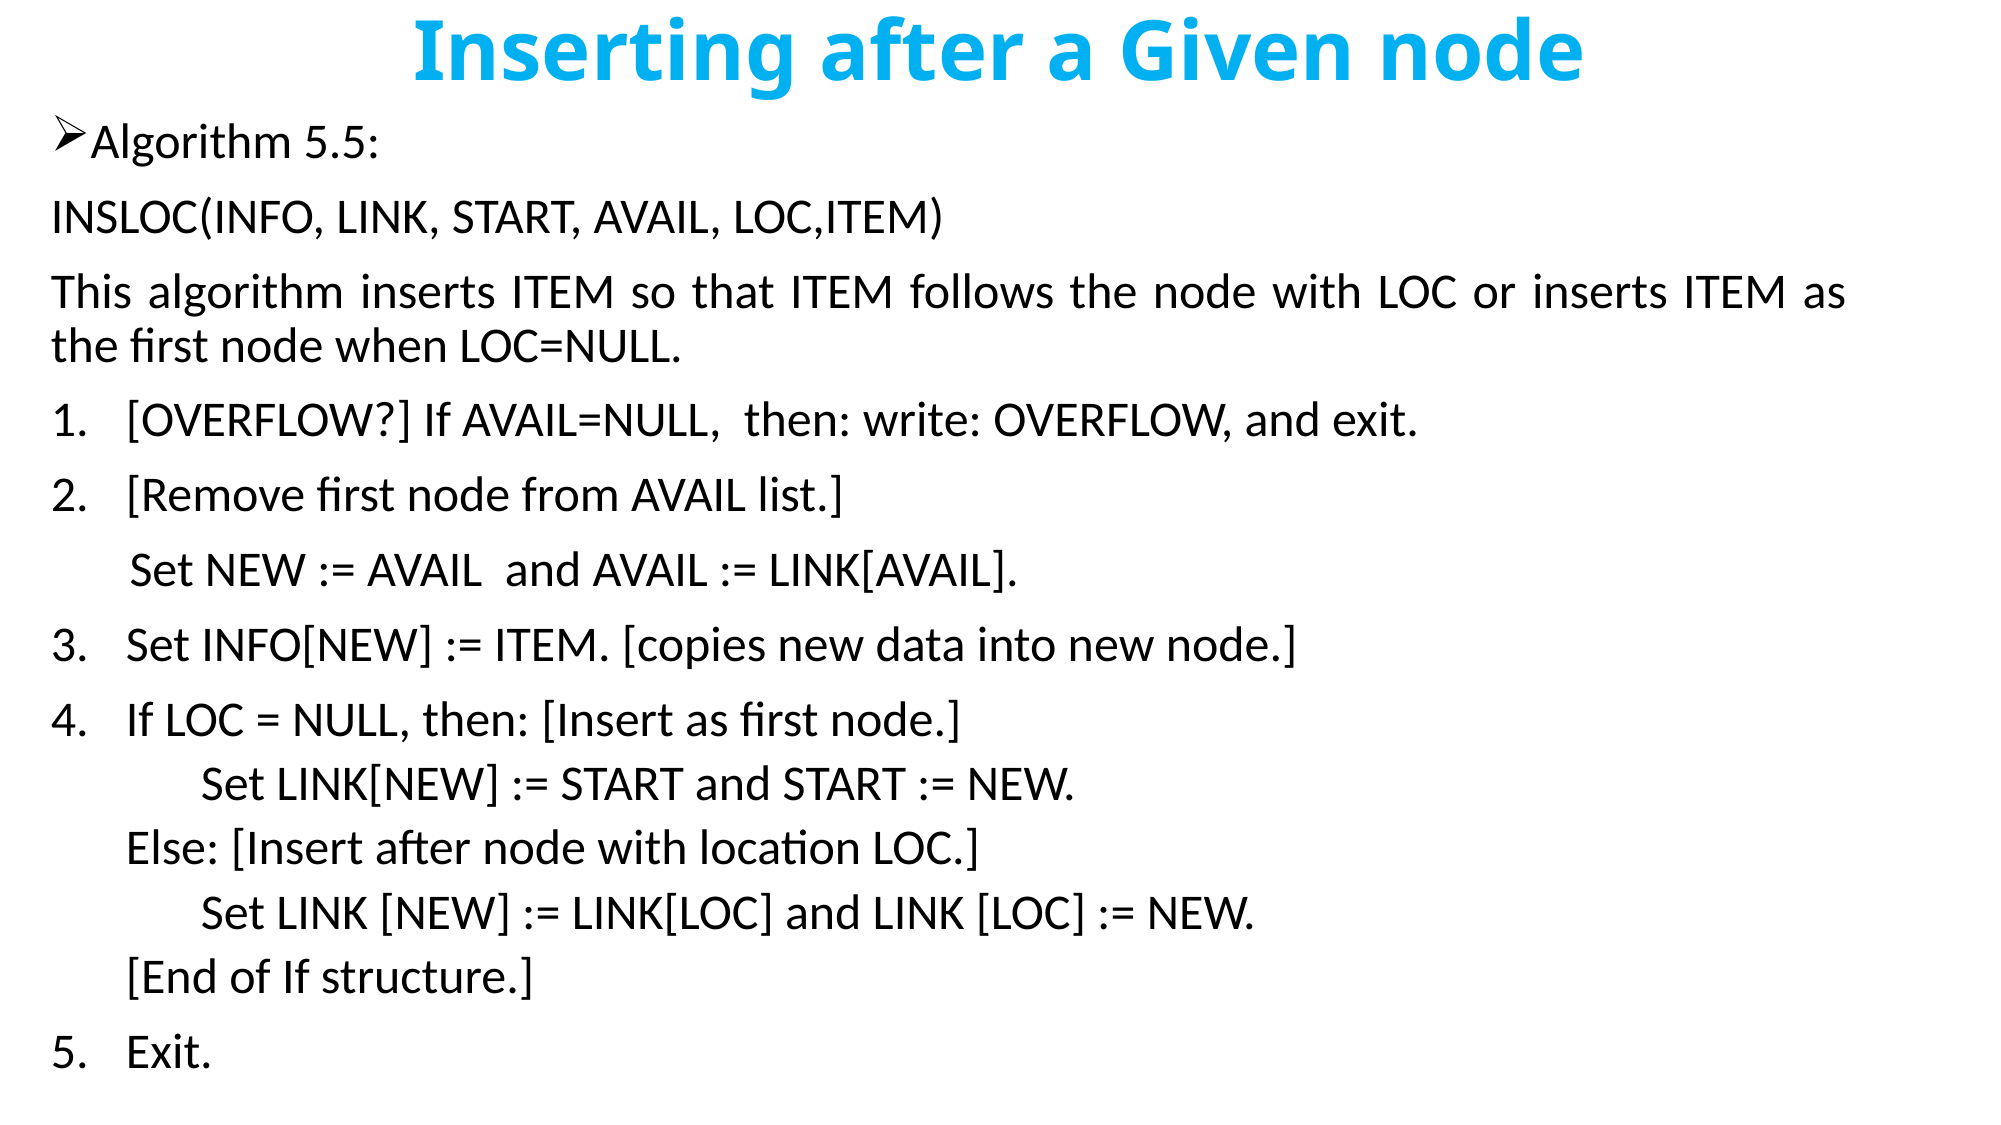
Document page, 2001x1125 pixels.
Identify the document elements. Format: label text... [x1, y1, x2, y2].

title Inserting after a Given node [137, 0, 1863, 107]
list Algorithm 5.5: INSLOC(INFO, LINK, START, AVAIL, LOC,ITEM) This algorithm inserts ITEM so that ITEM follows the node with LOC or inserts ITEM as the first node when LOC=NULL. [OVERFLOW?] If AVAIL=NULL, then: write: OVERFLOW, and exit. [Remove first node from AVAIL list.] Set NEW := AVAIL and AVAIL := LINK[AVAIL]. Set INFO[NEW] := ITEM. [copies new data into new node.] If LOC = NULL, then: [Insert as first node.] Set LINK[NEW] := START and START := NEW. Else: [Insert after node with location LOC.] Set LINK [NEW] := LINK[LOC] and LINK [LOC] := NEW. [End of If structure.] Exit. [35, 107, 1863, 1097]
